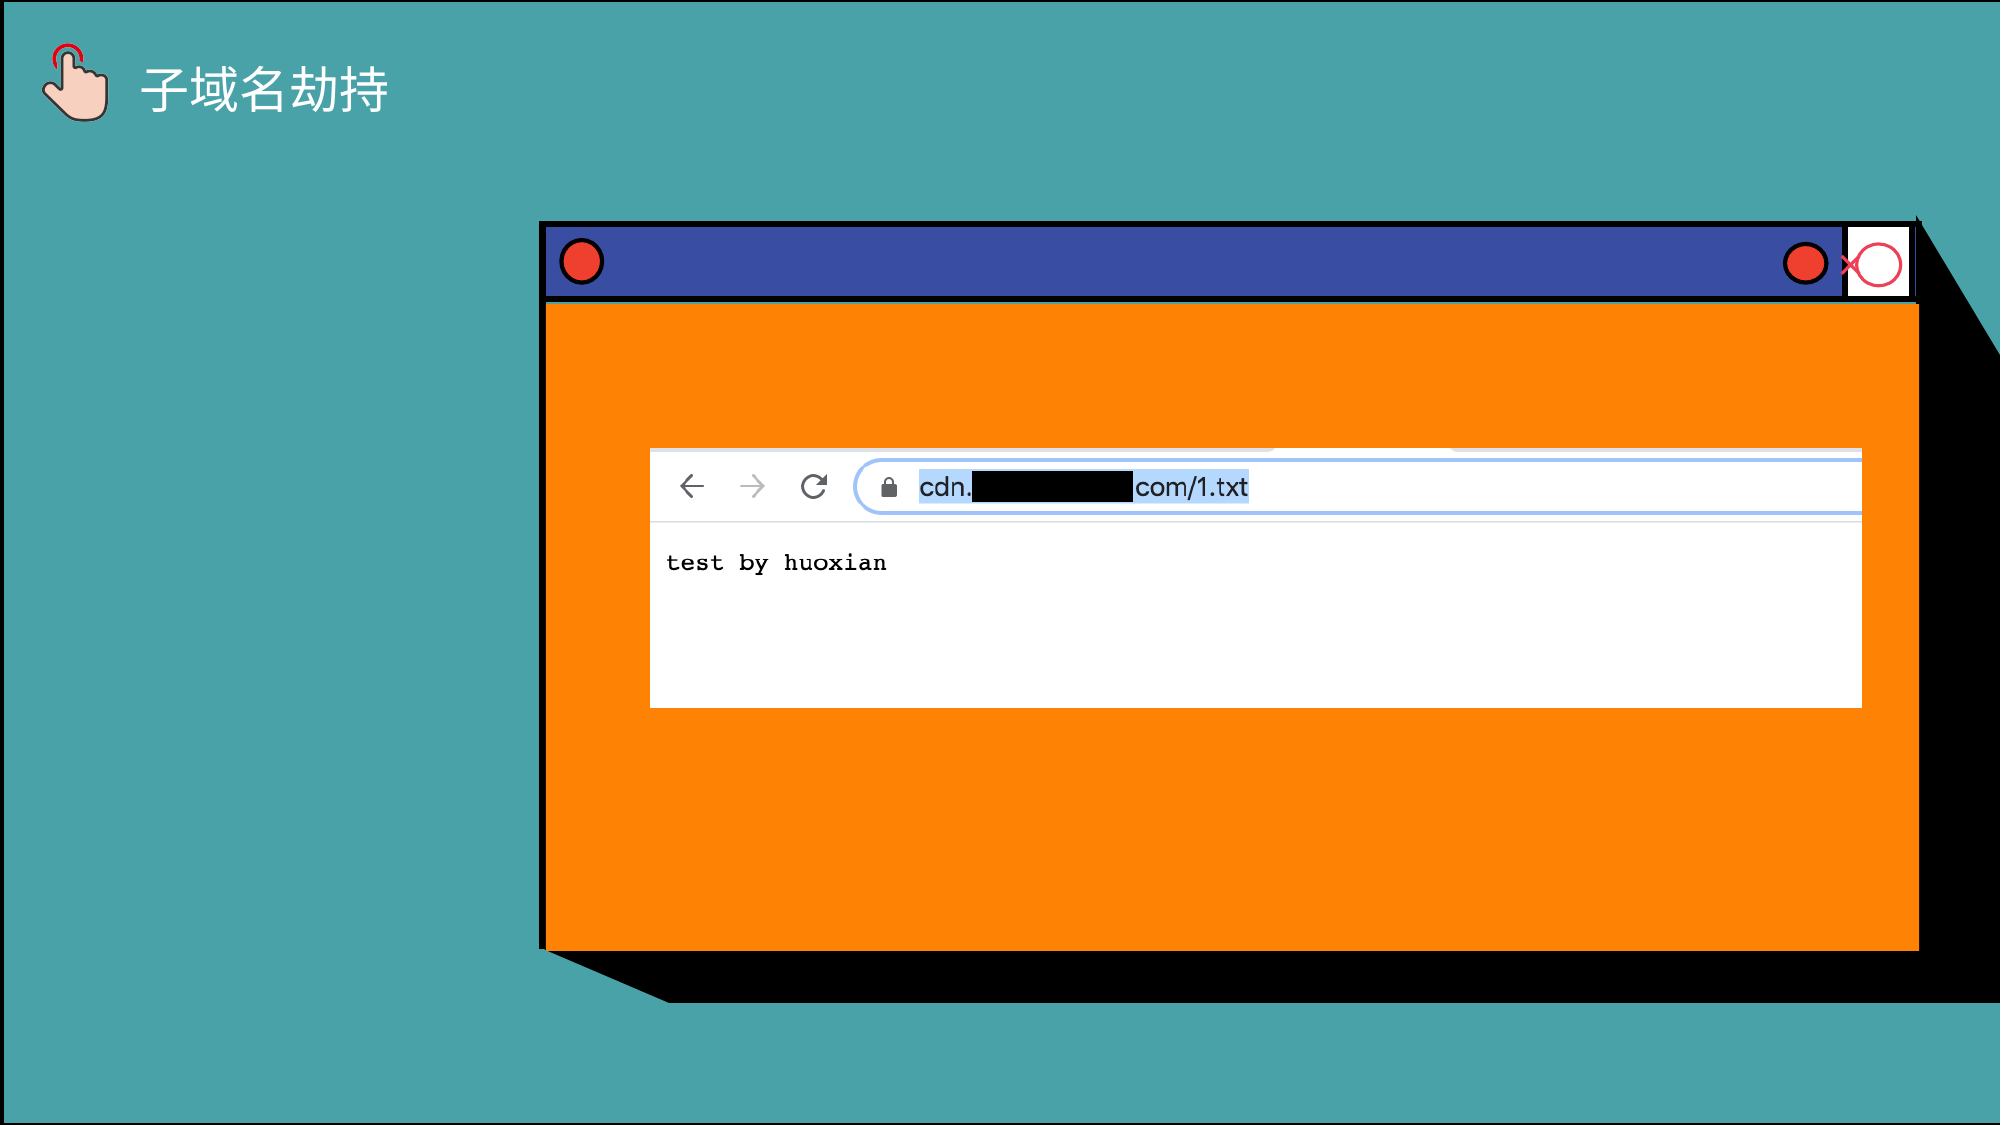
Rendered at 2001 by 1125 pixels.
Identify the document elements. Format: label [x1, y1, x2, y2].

picture [650, 448, 1861, 708]
text_box [1, 0, 2000, 1125]
text_box [9, 17, 1634, 185]
text_box [542, 223, 1999, 1000]
